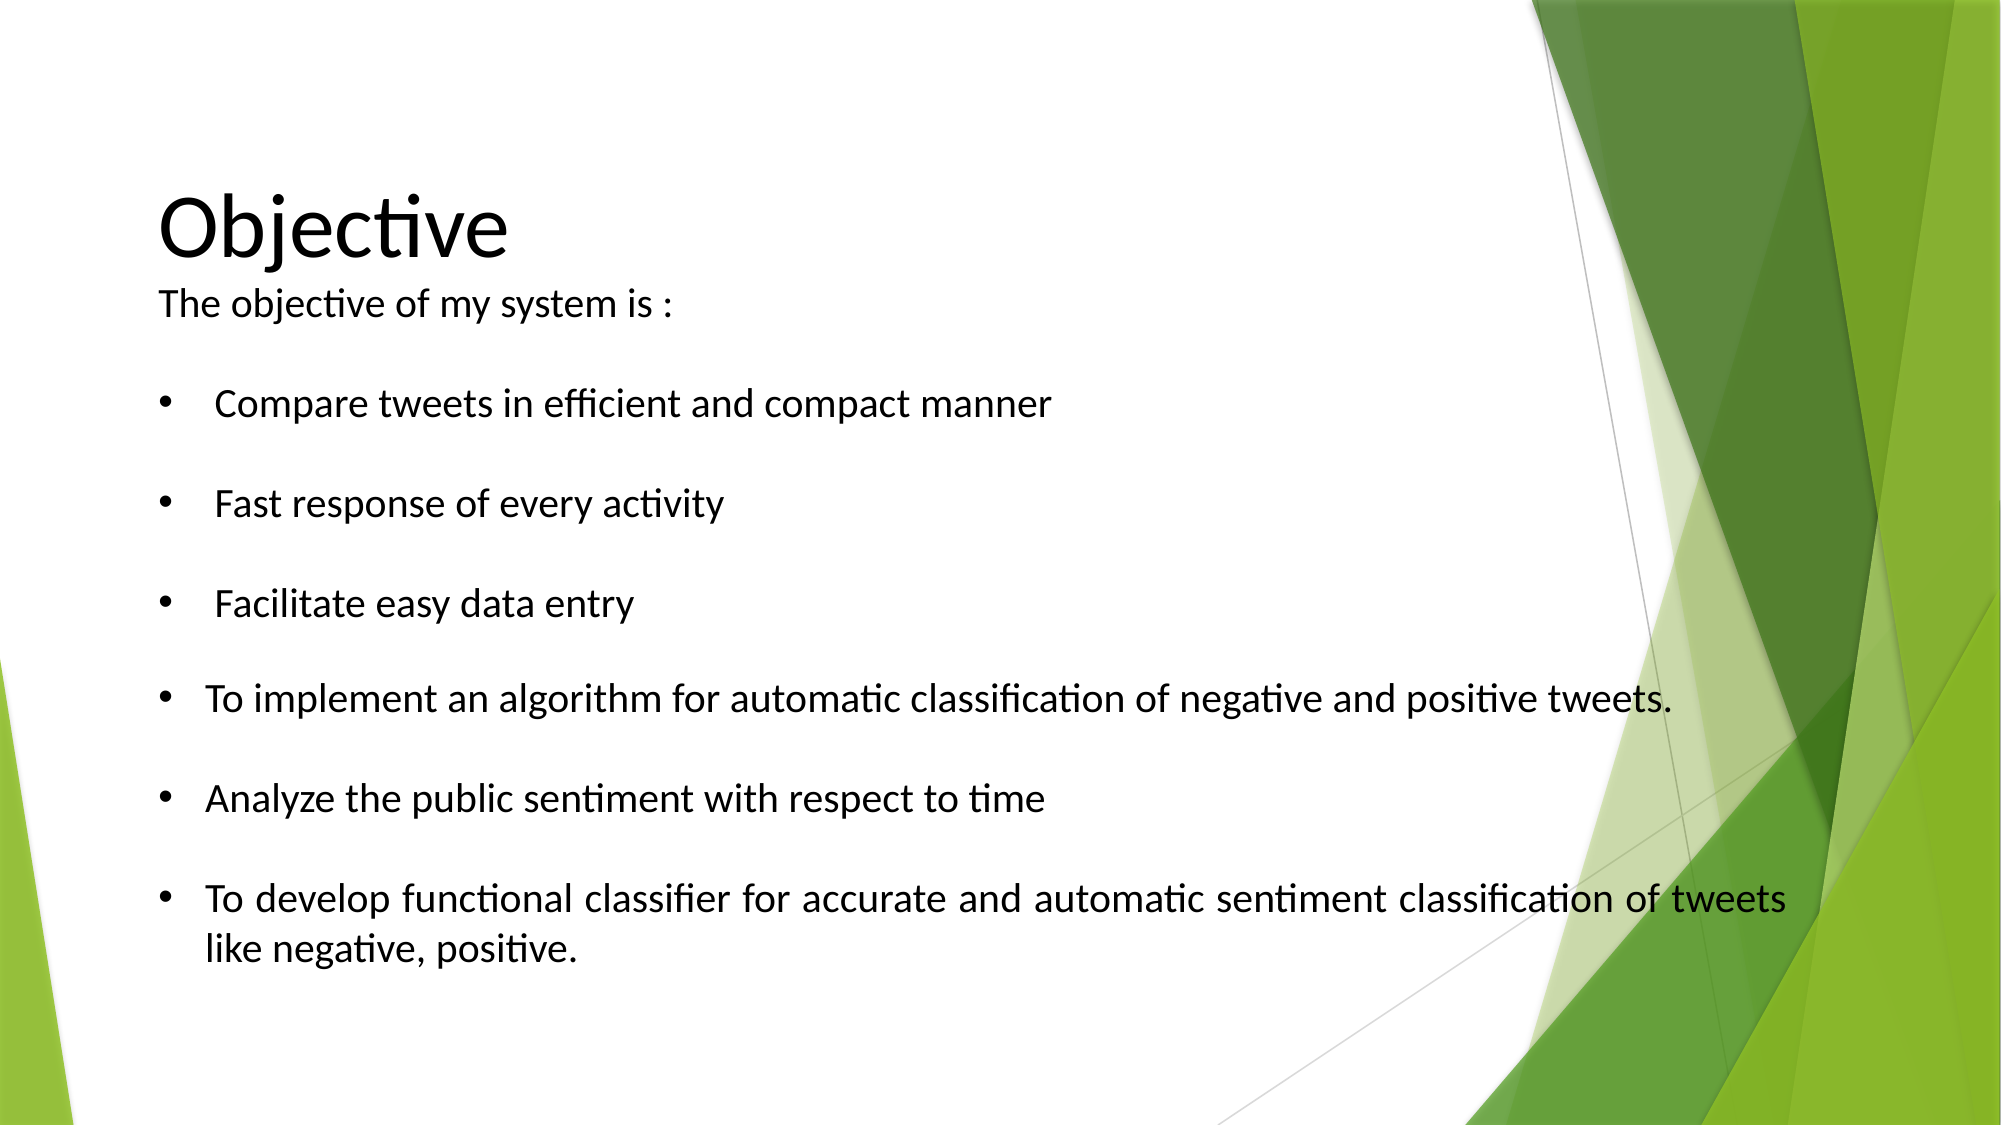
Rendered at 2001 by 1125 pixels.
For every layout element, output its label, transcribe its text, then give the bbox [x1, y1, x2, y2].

text_box Objective The objective of my system is : Compare tweets in efficient and compact manner Fast response of every activity Facilitate easy data entry To implement an algorithm for automatic classification of negative and positive tweets. Analyze the public sentiment with respect to time To develop functional classifier for accurate and automatic sentiment classification of tweets like negative, positive. [143, 158, 1803, 1024]
